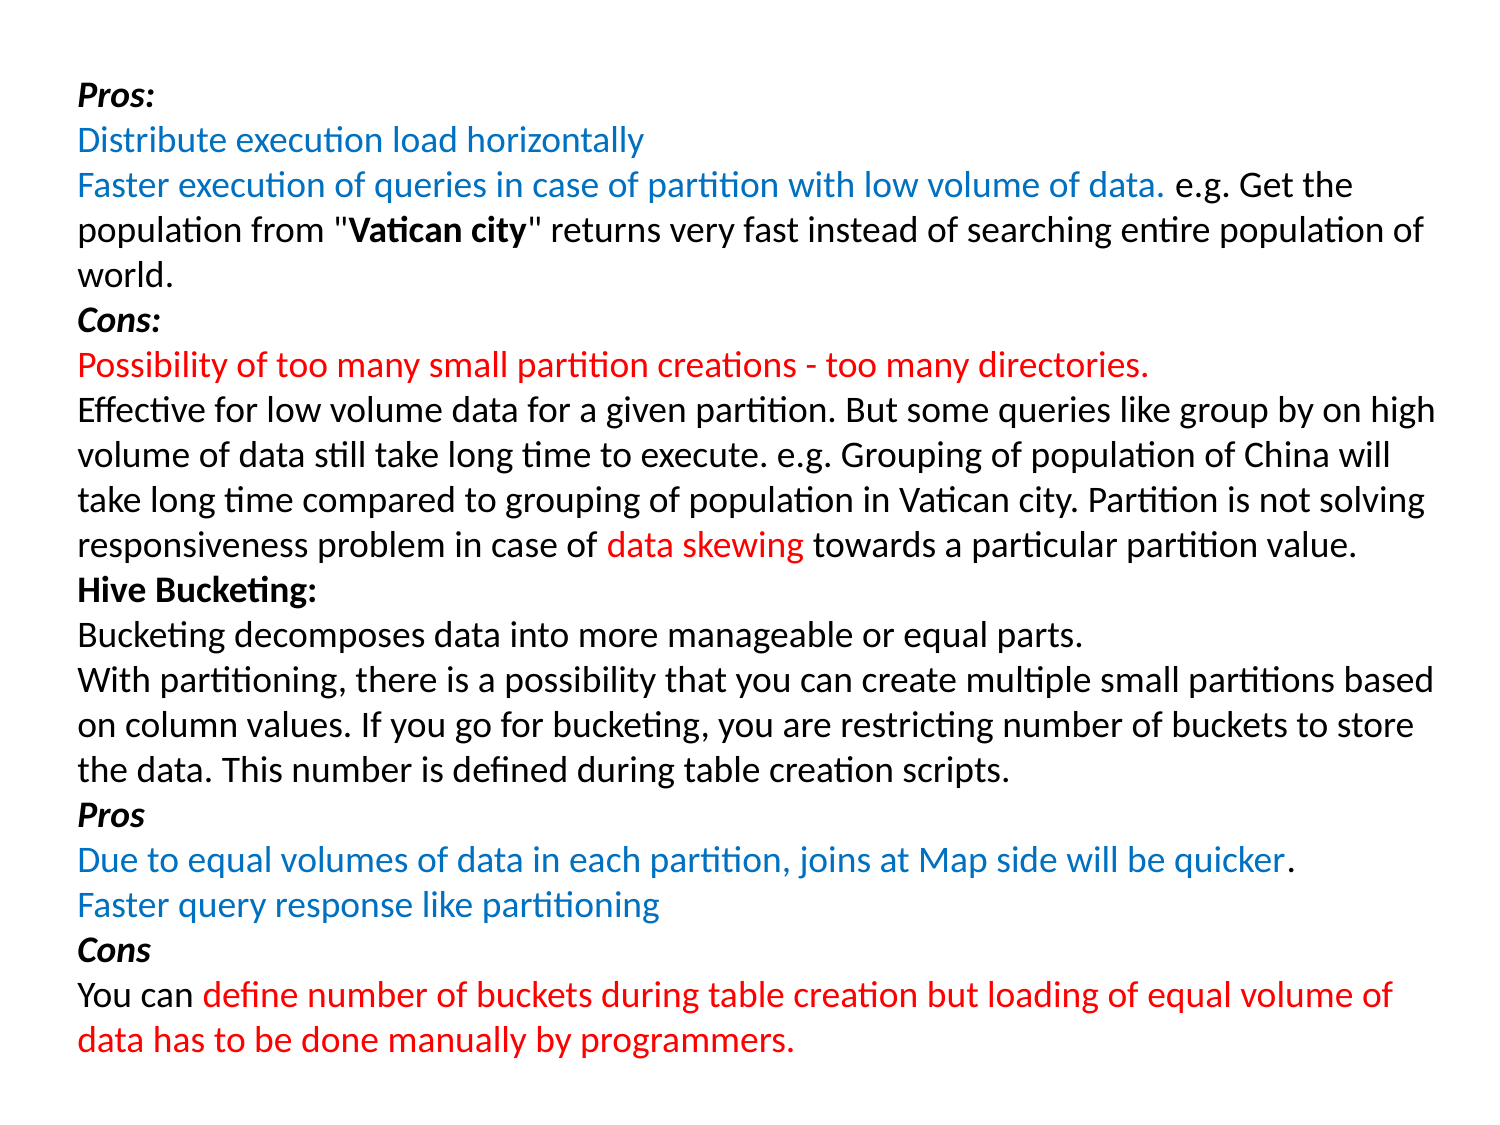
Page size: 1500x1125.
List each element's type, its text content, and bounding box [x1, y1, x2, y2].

text_box Pros: Distribute execution load horizontally Faster execution of queries in case of partition with low volume of data. e.g. Get the population from "Vatican city" returns very fast instead of searching entire population of world. Cons: Possibility of too many small partition creations - too many directories. Effective for low volume data for a given partition. But some queries like group by on high volume of data still take long time to execute. e.g. Grouping of population of China will take long time compared to grouping of population in Vatican city. Partition is not solving responsiveness problem in case of data skewing towards a particular partition value. Hive Bucketing: Bucketing decomposes data into more manageable or equal parts. With partitioning, there is a possibility that you can create multiple small partitions based on column values. If you go for bucketing, you are restricting number of buckets to store the data. This number is defined during table creation scripts. Pros Due to equal volumes of data in each partition, joins at Map side will be quicker. Faster query response like partitioning Cons You can define number of buckets during table creation but loading of equal volume of data has to be done manually by programmers. [62, 62, 1463, 1068]
